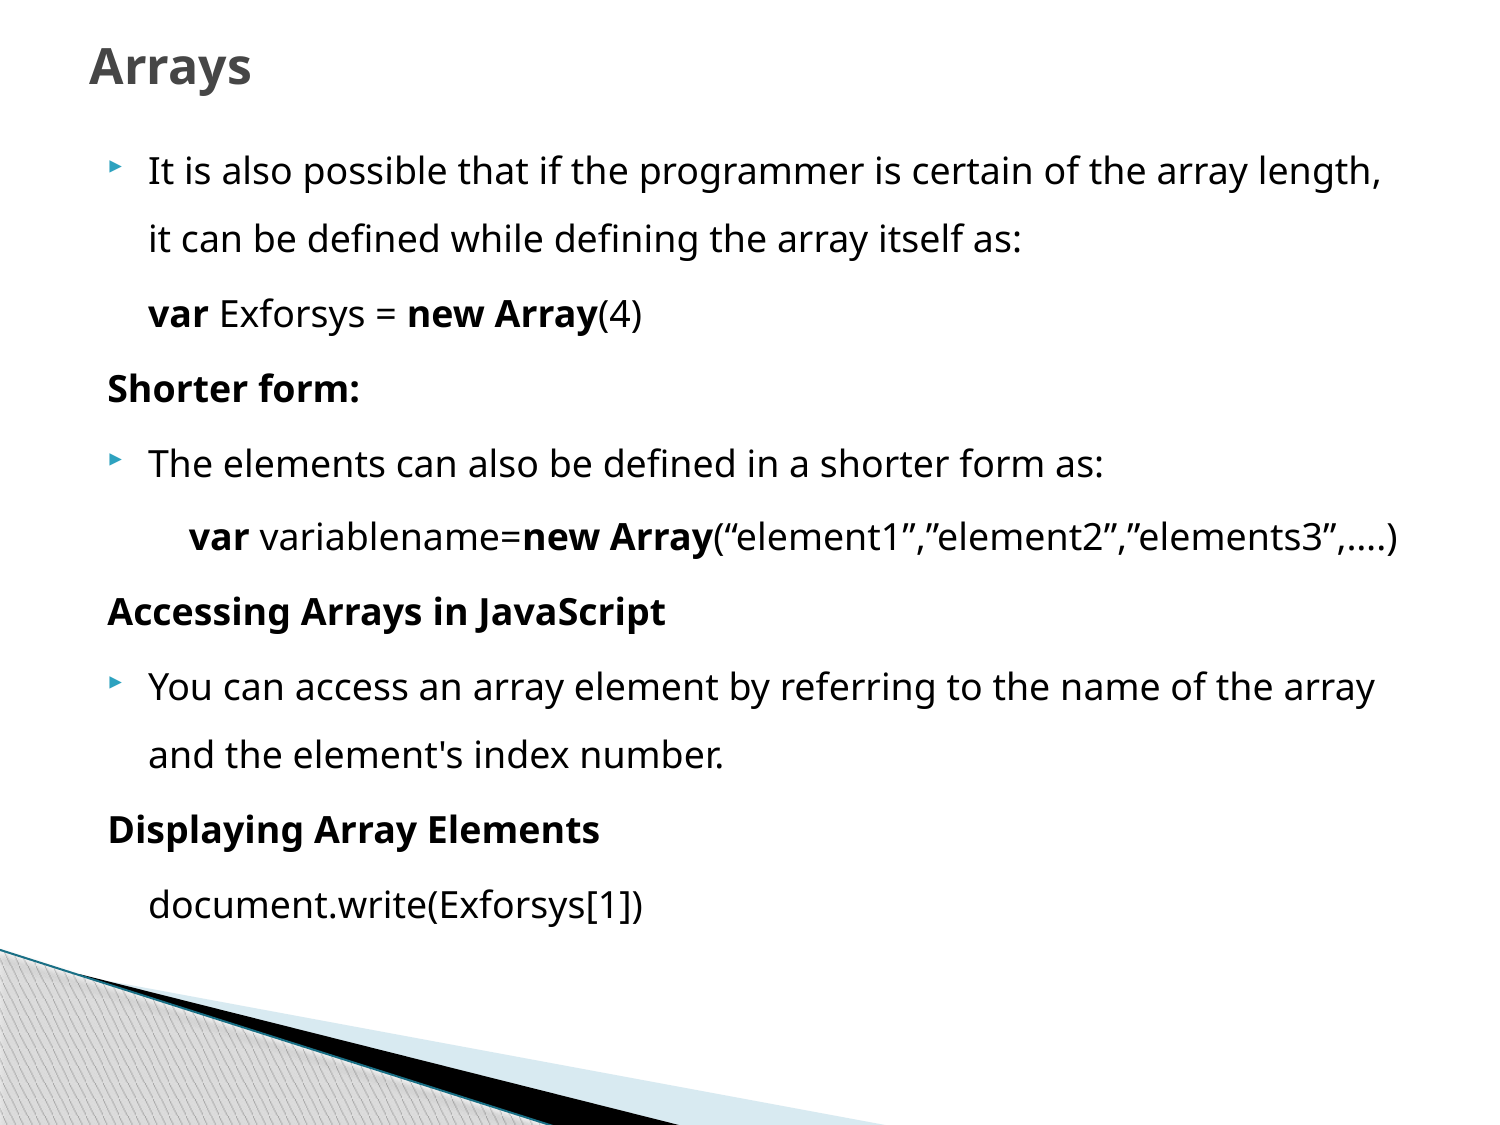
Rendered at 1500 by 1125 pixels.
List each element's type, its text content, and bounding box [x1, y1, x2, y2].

list It is also possible that if the programmer is certain of the array length, it can be defined while defining the array itself as: var Exforsys = new Array(4) Shorter form: The elements can also be defined in a shorter form as: var variablename=new Array(“element1”,”element2”,”elements3”,….) Accessing Arrays in JavaScript You can access an array element by referring to the name of the array and the element's index number. Displaying Array Elements document.write(Exforsys[1]) [75, 117, 1425, 1079]
title Arrays [75, 0, 1425, 117]
